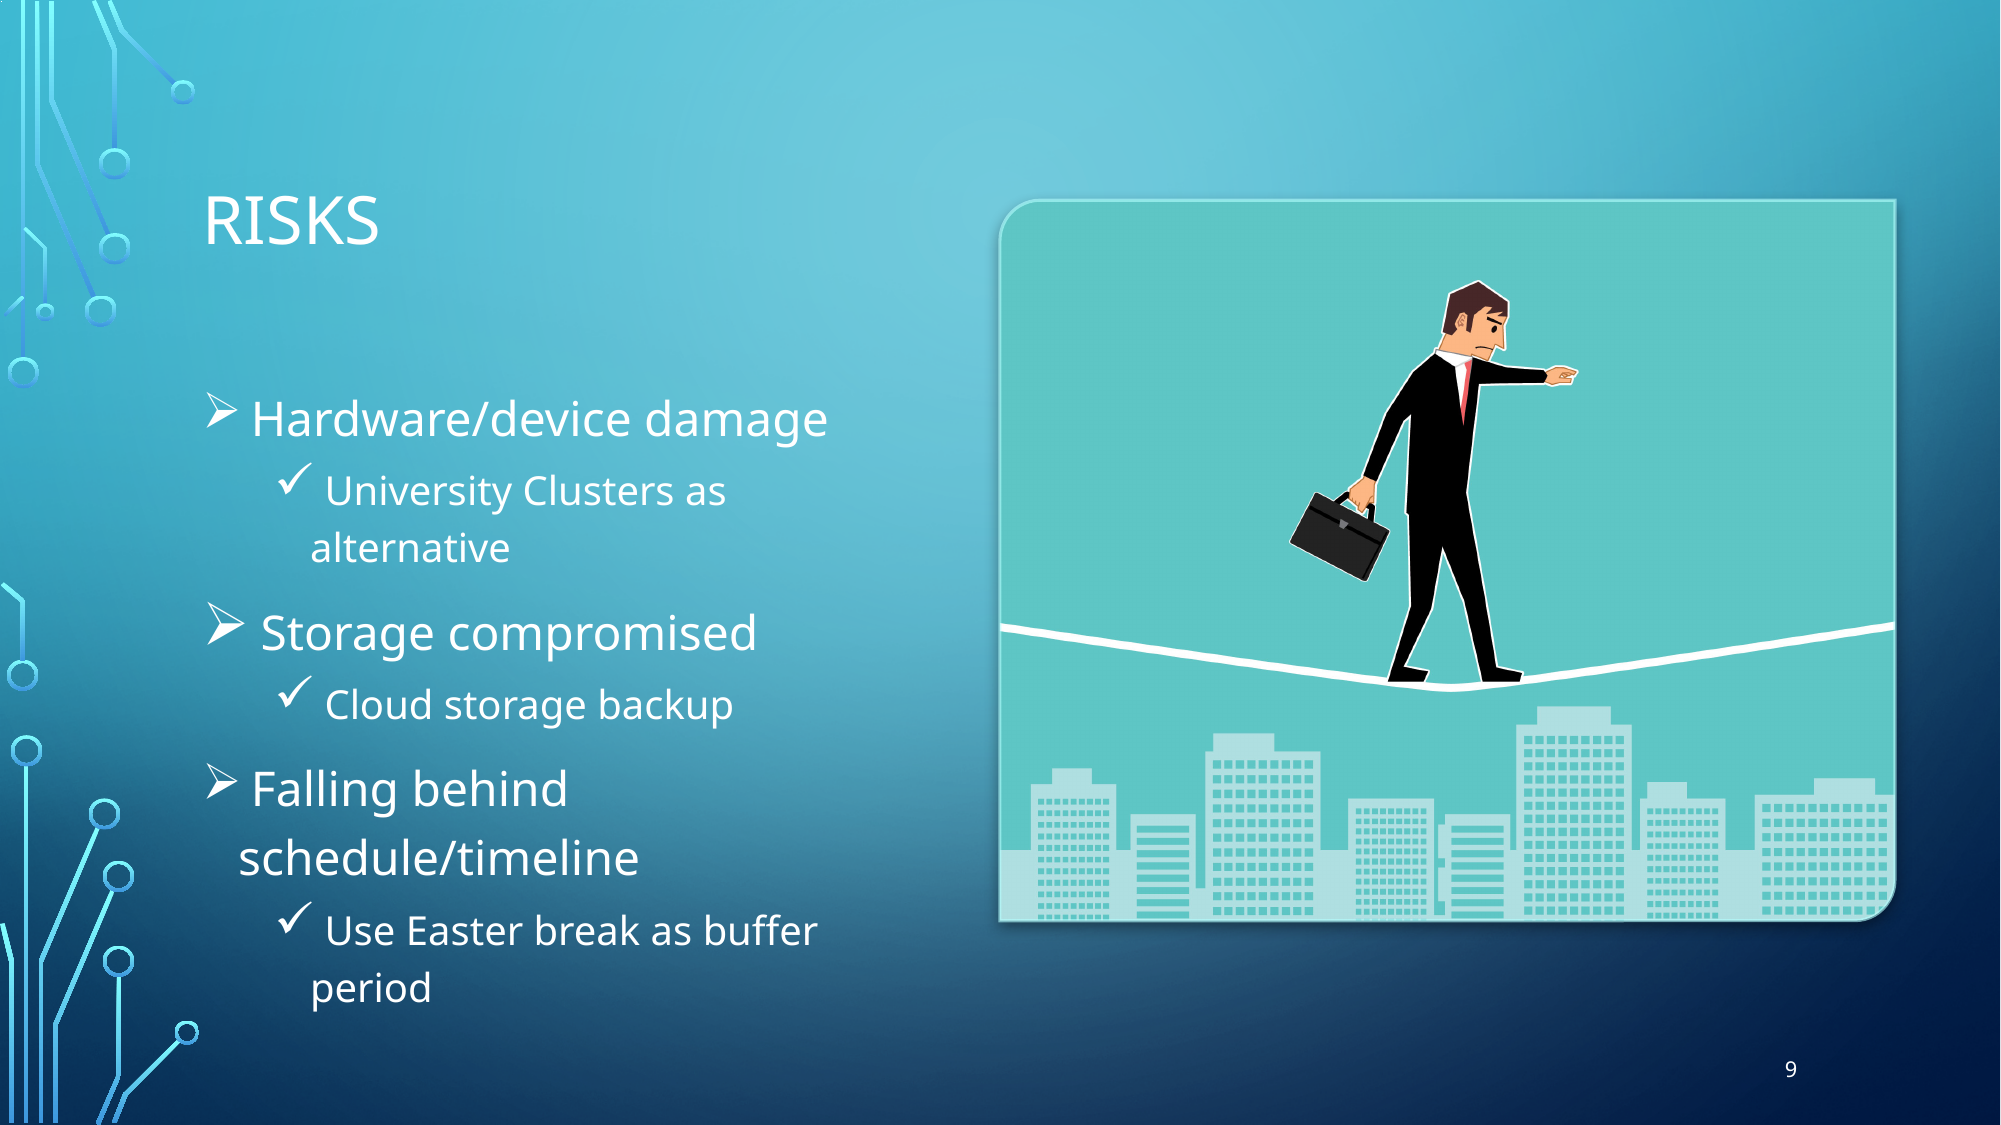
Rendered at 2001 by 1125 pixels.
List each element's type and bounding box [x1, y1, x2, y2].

text_box [0, 0, 201, 1125]
picture [201, 0, 2000, 1125]
